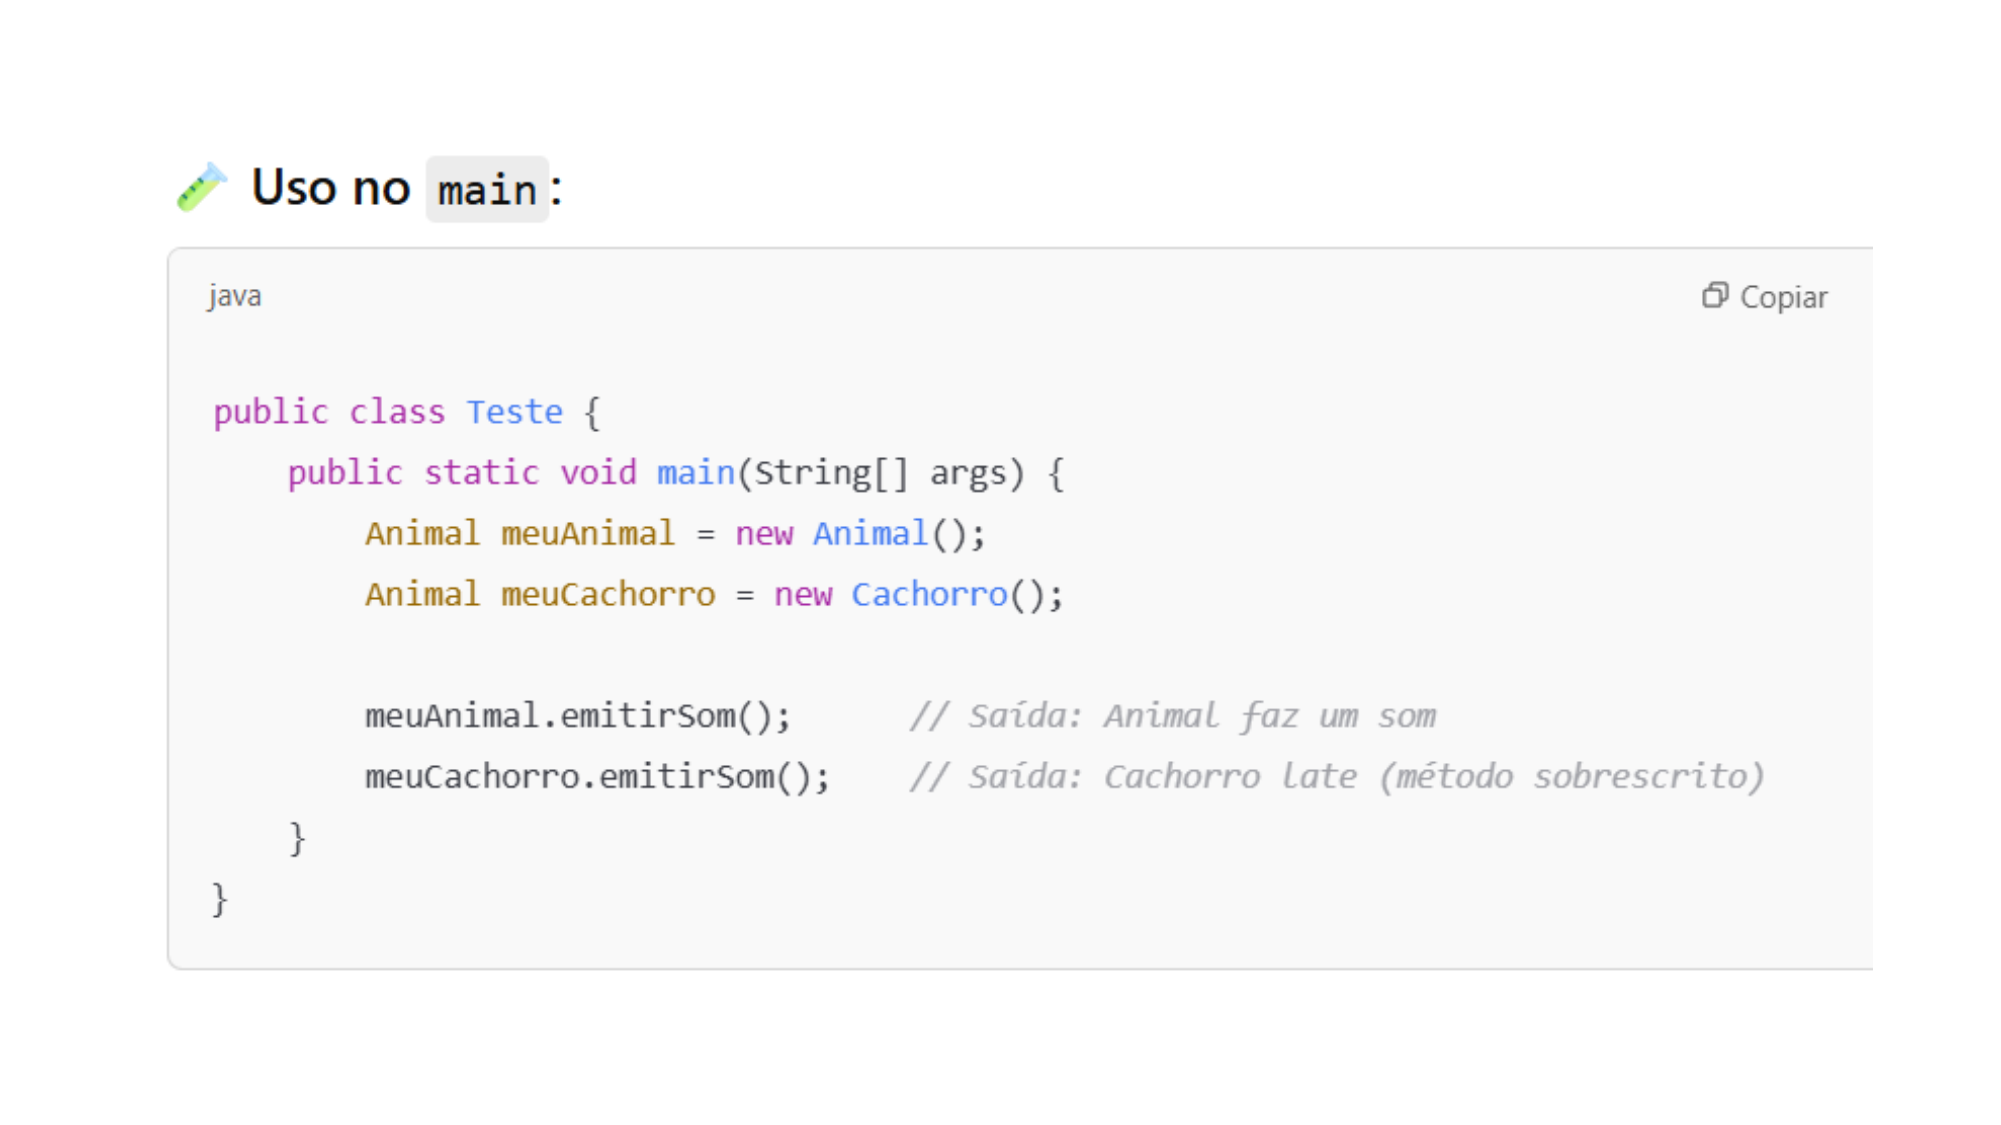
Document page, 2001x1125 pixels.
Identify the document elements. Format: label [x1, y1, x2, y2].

list [127, 130, 1873, 995]
